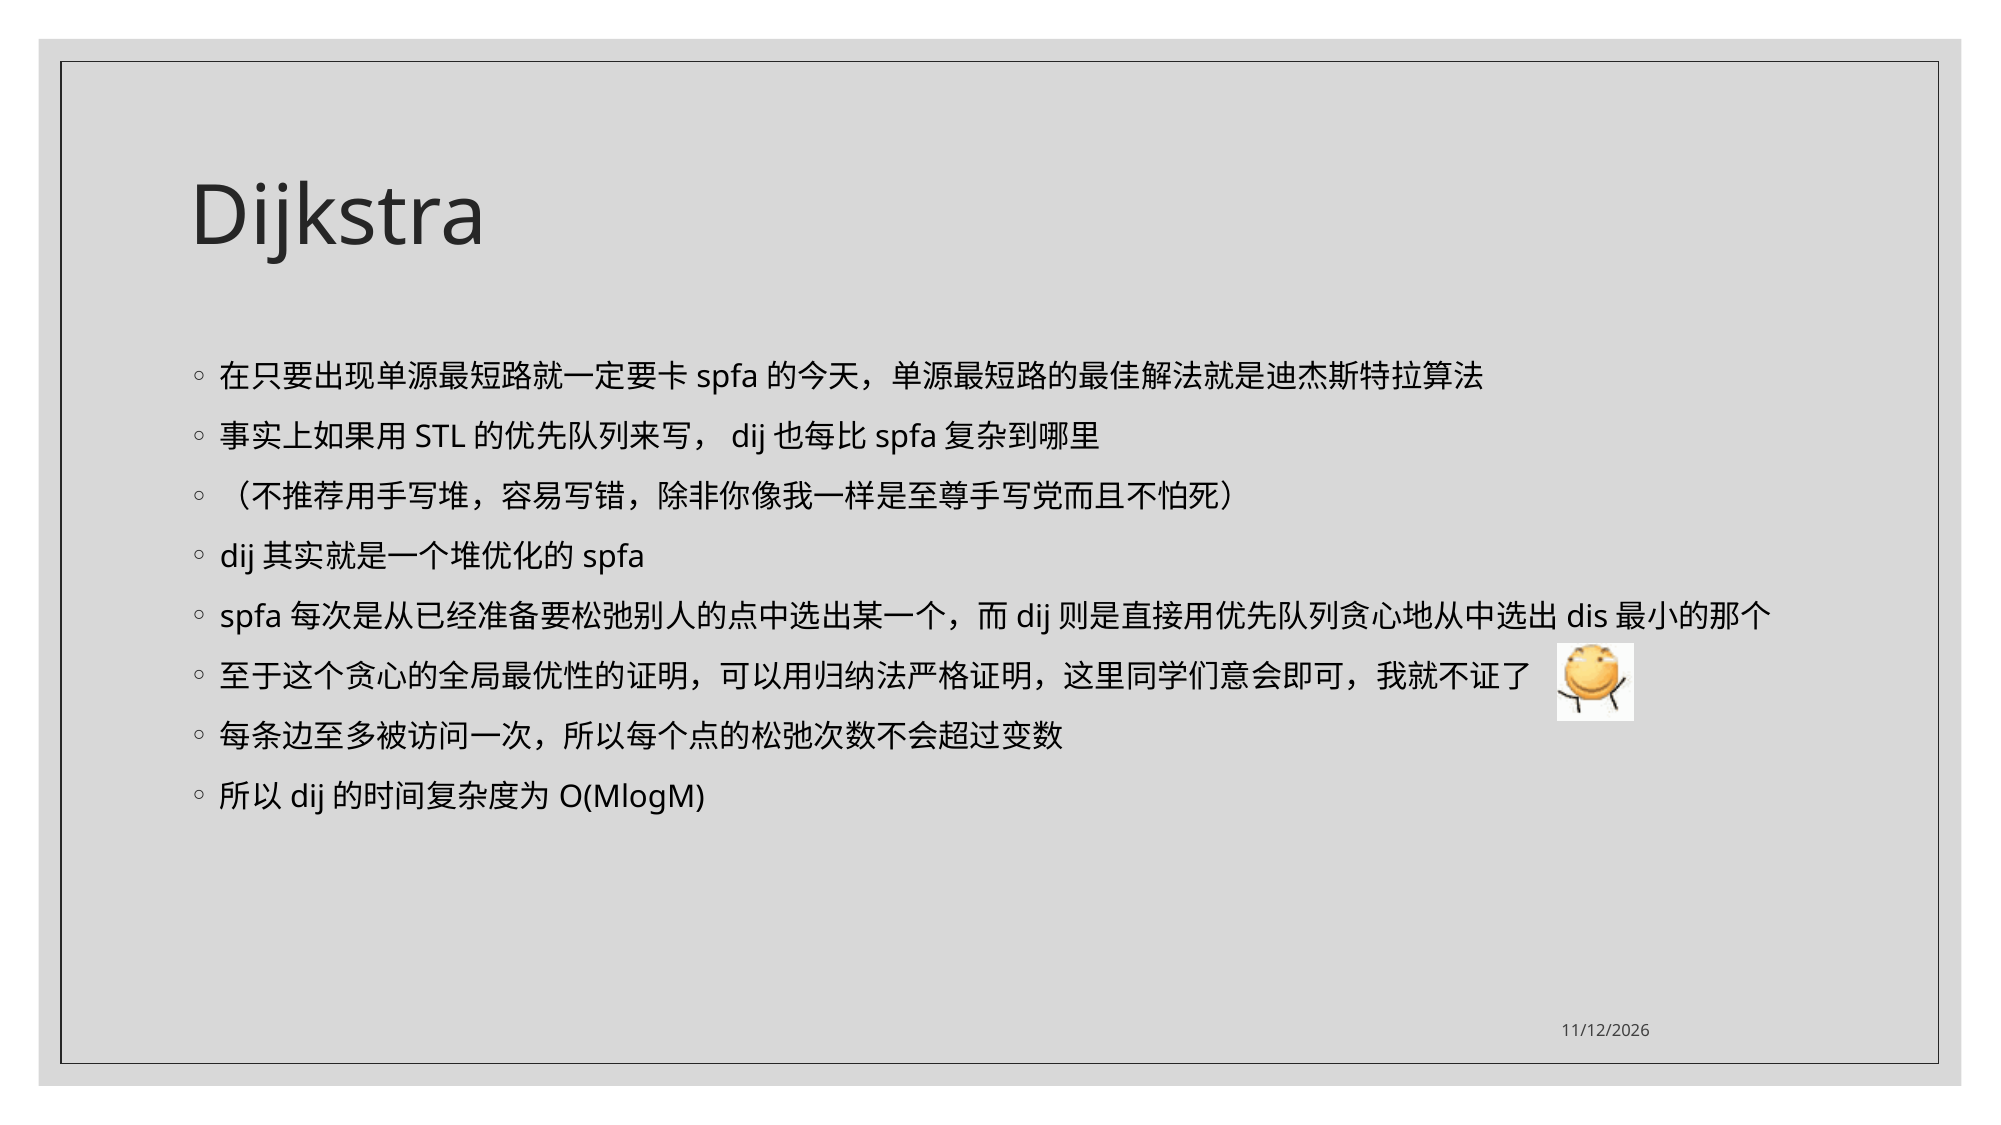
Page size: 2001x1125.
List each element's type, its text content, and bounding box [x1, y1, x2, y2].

list 在只要出现单源最短路就一定要卡spfa的今天，单源最短路的最佳解法就是迪杰斯特拉算法 事实上如果用STL的优先队列来写，dij也每比spfa复杂到哪里 （不推荐用手写堆，容易写错，除非你像我一样是至尊手写党而且不怕死） dij其实就是一个堆优化的spfa spfa每次是从已经准备要松弛别人的点中选出某一个，而dij则是直接用优先队列贪心地从中选出dis最小的那个 至于这个贪心的全局最优性的证明，可以用归纳法严格证明，这里同学们意会即可，我就不证了 每条边至多被访问一次，所以每个点的松弛次数不会超过变数 所以dij的时间复杂度为O(MlogM) [174, 345, 1825, 977]
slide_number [1190, 990, 1665, 1050]
title Dijkstra [174, 105, 1825, 331]
picture [1557, 643, 1634, 721]
